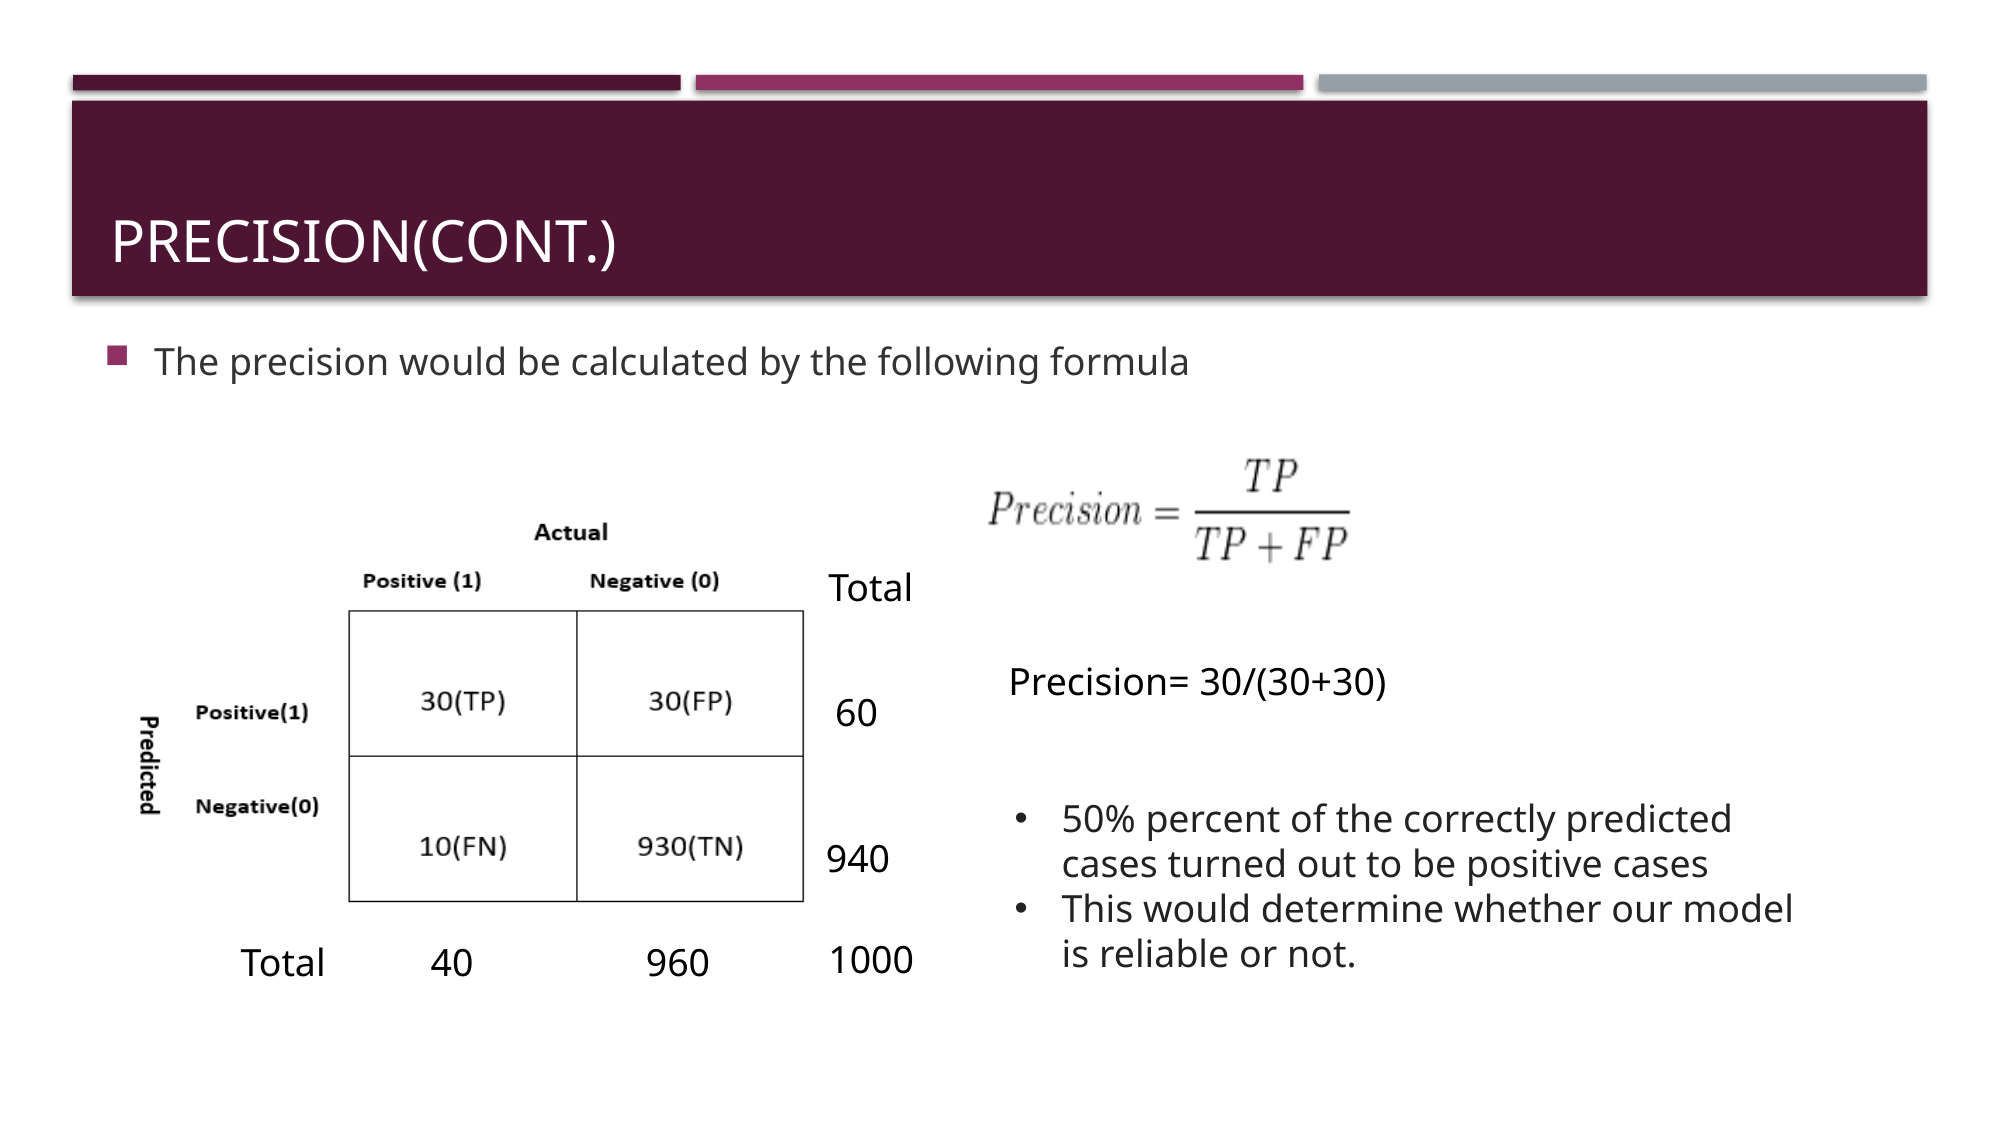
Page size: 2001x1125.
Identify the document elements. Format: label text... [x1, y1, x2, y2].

text_box 940 [826, 828, 929, 888]
list The precision would be calculated by the following formula [88, 334, 1899, 452]
title Precision(cont.) [95, 115, 1905, 282]
text_box 40 [415, 932, 534, 992]
text_box Total [826, 556, 932, 617]
picture [128, 513, 821, 911]
text_box Precision= 30/(30+30) [993, 650, 1512, 711]
picture [968, 411, 1391, 578]
text_box 60 [826, 681, 938, 742]
text_box Total [225, 932, 344, 992]
text_box 960 [631, 932, 749, 992]
text_box 1000 [813, 928, 932, 989]
text_box 50% percent of the correctly predicted cases turned out to be positive cases This would determine whether our model is reliable or not. [999, 787, 1846, 983]
